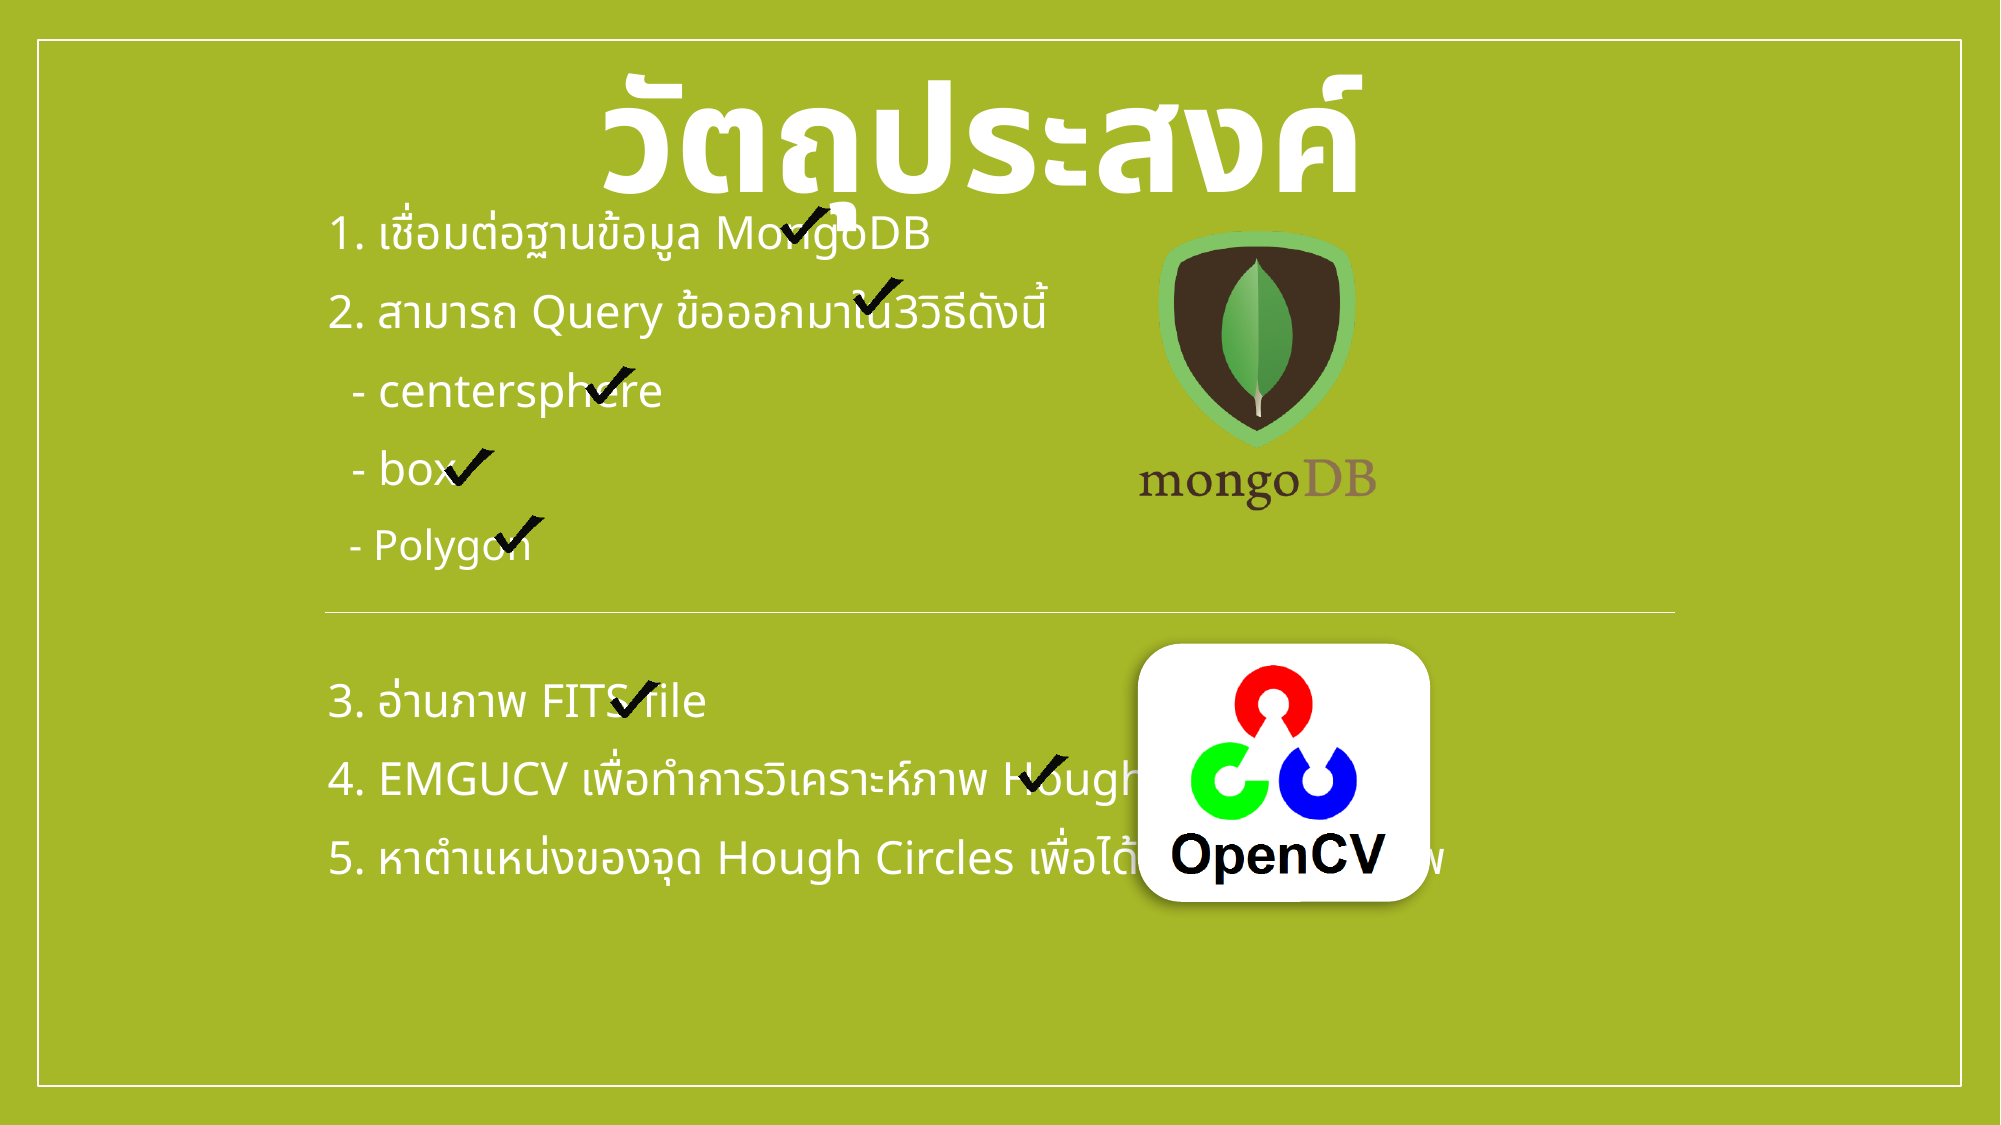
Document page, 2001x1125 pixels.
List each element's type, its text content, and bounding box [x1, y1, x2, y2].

title วัตถุประสงค์ [232, 62, 1733, 231]
picture [780, 206, 832, 244]
picture [1101, 190, 1412, 554]
subtitle 1. เชื่อมต่อฐานข้อมูล MongoDB 2. สามารถ Query ข้อออกมาใน3วิธีดังนี้ - centersphere - box - Polygon 3. อ่านภาพ FITS file 4. EMGUCV เพื่อทำการวิเคราะห์ภาพ Hough Circles 5. หาตำแหน่งของจุด Hough Circles เพื่อได้ตำแหน่งของภาพ [256, 202, 1757, 969]
picture [444, 448, 496, 486]
picture [609, 680, 661, 719]
picture [1137, 643, 1431, 903]
picture [853, 276, 904, 315]
picture [494, 515, 546, 554]
picture [1018, 753, 1070, 792]
picture [584, 365, 636, 404]
